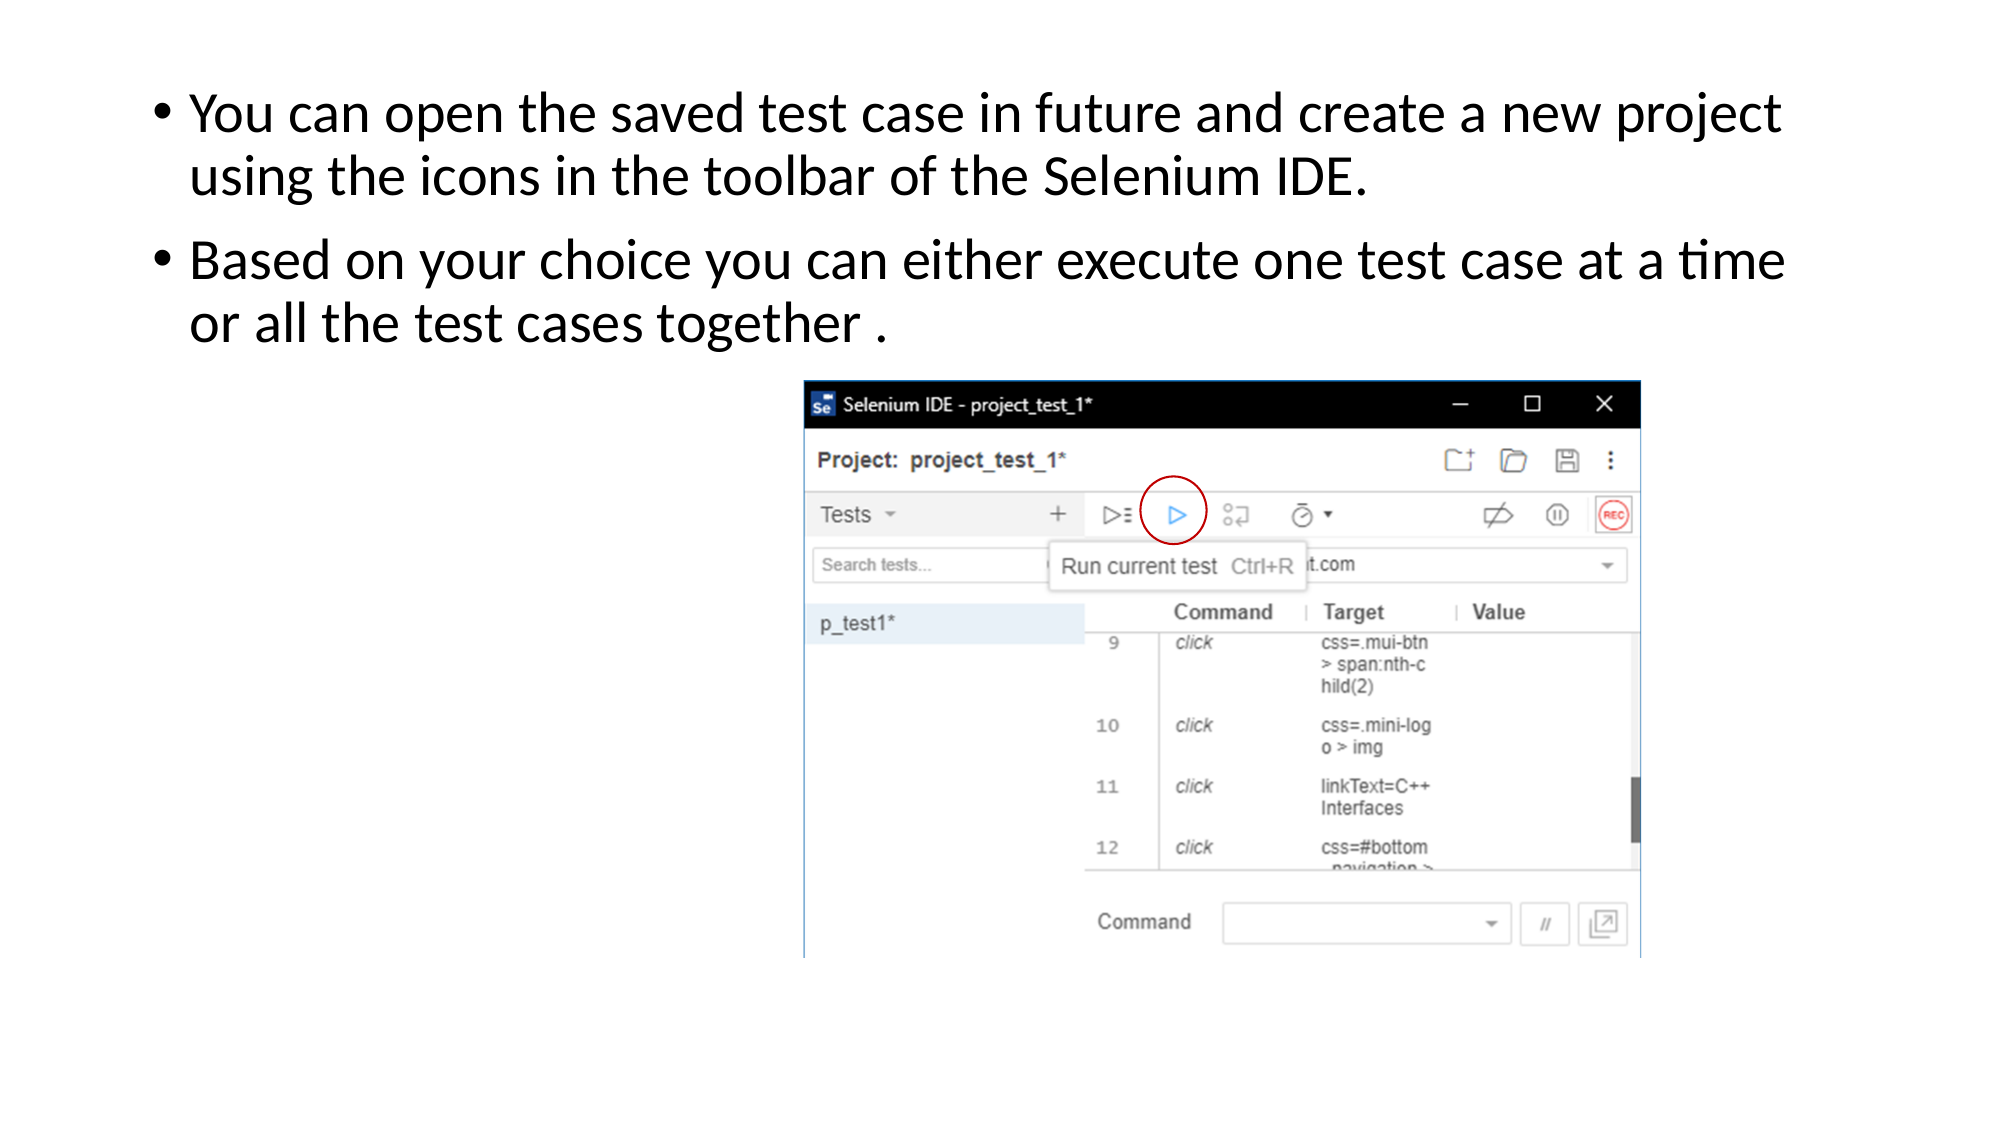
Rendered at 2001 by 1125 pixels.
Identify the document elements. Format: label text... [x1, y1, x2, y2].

list You can open the saved test case in future and create a new project using the icons in the toolbar of the Selenium IDE. Based on your choice you can either execute one test case at a time or all the test cases together . [137, 75, 1863, 1014]
picture [803, 380, 1642, 958]
